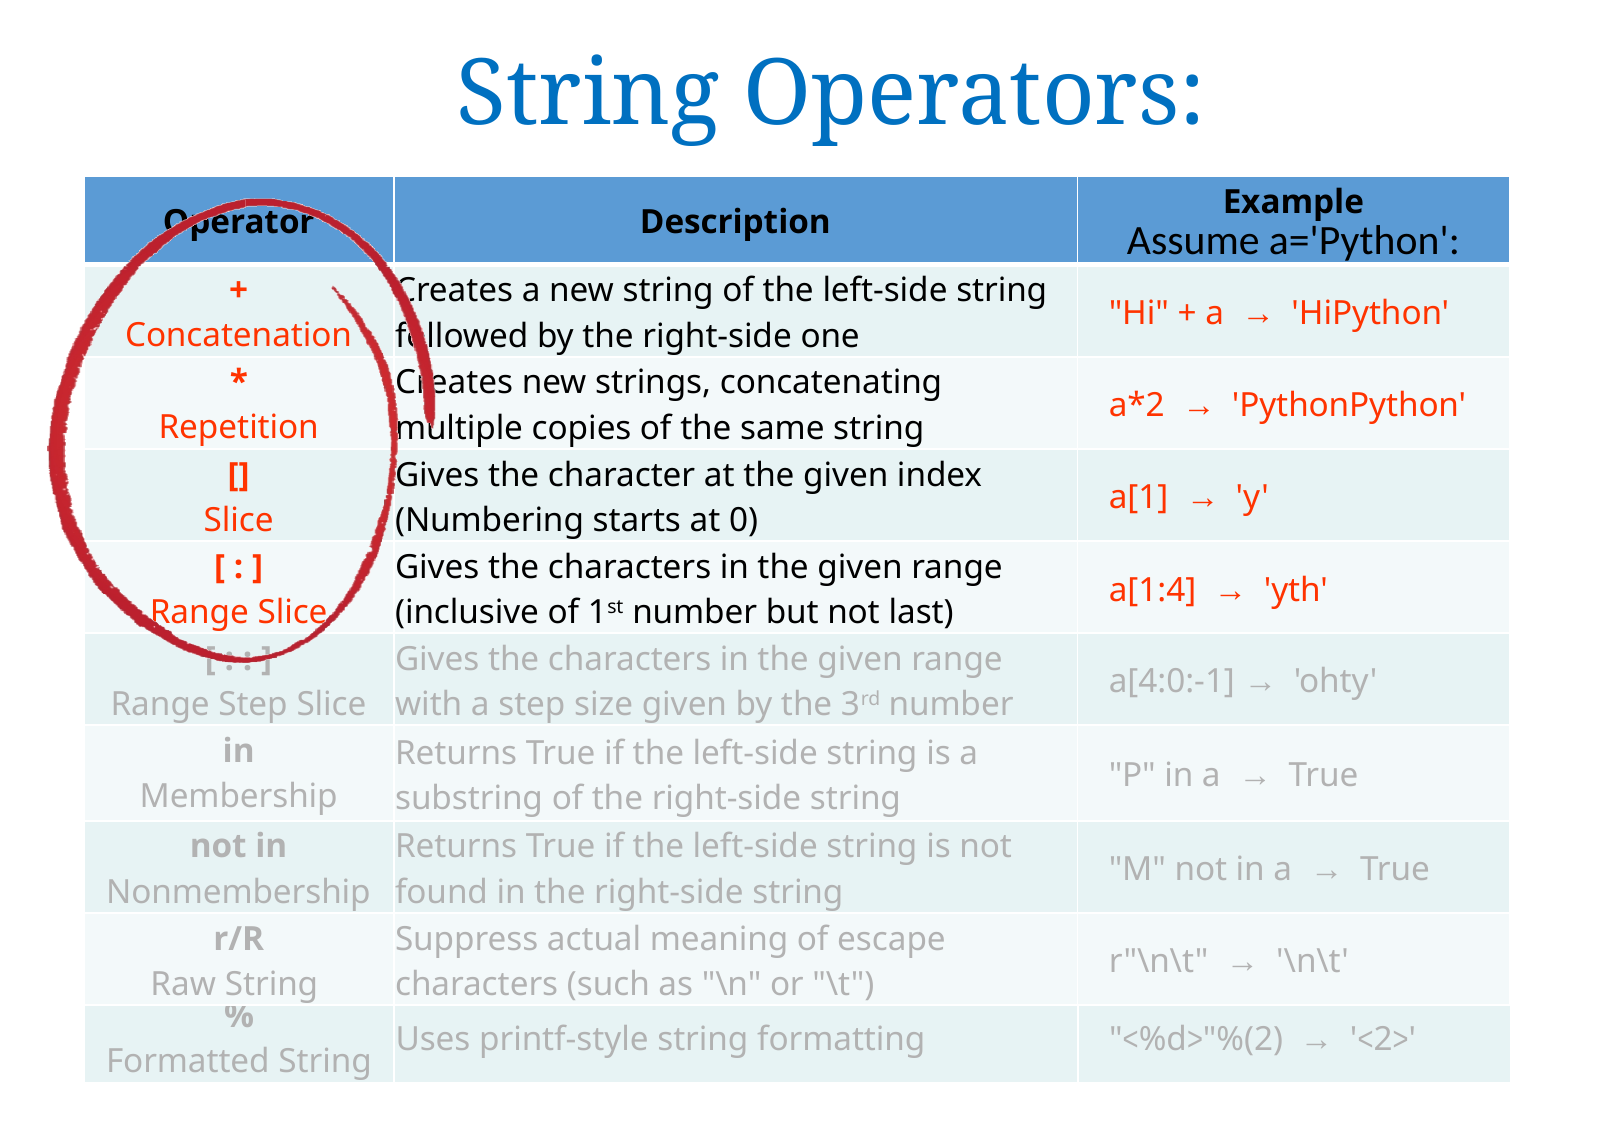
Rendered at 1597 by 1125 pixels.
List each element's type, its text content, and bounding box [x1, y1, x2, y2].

table_cell a*2 → 'PythonPython' [1078, 358, 1509, 448]
table_cell not in Nonmembership [85, 822, 393, 912]
table_header Operator [85, 177, 393, 197]
table_cell Gives the character at the given index (Numbering starts at 0) [445, 450, 1077, 540]
table_cell "M" not in a → True [1078, 822, 1509, 912]
table_cell a[1:4] → 'yth' [1078, 542, 1509, 632]
table_cell a[1] → 'y' [1078, 450, 1509, 540]
picture [42, 197, 445, 665]
table_cell Returns True if the left-side string is a substring of the right-side string [395, 726, 1077, 820]
table_cell Suppress actual meaning of escape characters (such as "\n" or "\t") [395, 914, 1077, 1004]
table_cell Creates new strings, concatenating multiple copies of the same string [445, 358, 1077, 448]
table_cell "P" in a → True [1078, 726, 1509, 820]
table_cell "Hi" + a → 'HiPython' [1078, 267, 1509, 356]
table_cell r"\n\t" → '\n\t' [1078, 914, 1509, 1004]
table_cell Gives the characters in the given range with a step size given by the 3rd number [395, 634, 1077, 724]
table_cell Returns True if the left-side string is not found in the right-side string [395, 822, 1077, 912]
table_cell r/R Raw String [85, 914, 393, 1004]
table_cell "<%d>"%(2) → '<2>' [1079, 1006, 1510, 1082]
table_header Example Assume a='Python': [1078, 177, 1509, 262]
table_cell % Formatted String [85, 1006, 393, 1082]
table_cell [ : : ] Range Step Slice [85, 665, 393, 724]
title String Operators: [91, 26, 1597, 163]
table_header Description [395, 177, 1077, 262]
table_cell a[4:0:-1] → 'ohty' [1078, 634, 1509, 724]
table_cell Gives the characters in the given range (inclusive of 1st number but not last) [445, 542, 1077, 632]
table_cell Uses printf-style string formatting [395, 1006, 1077, 1082]
table_cell in Membership [85, 726, 393, 820]
table_cell Creates a new string of the left-side string followed by the right-side one [445, 267, 1077, 356]
